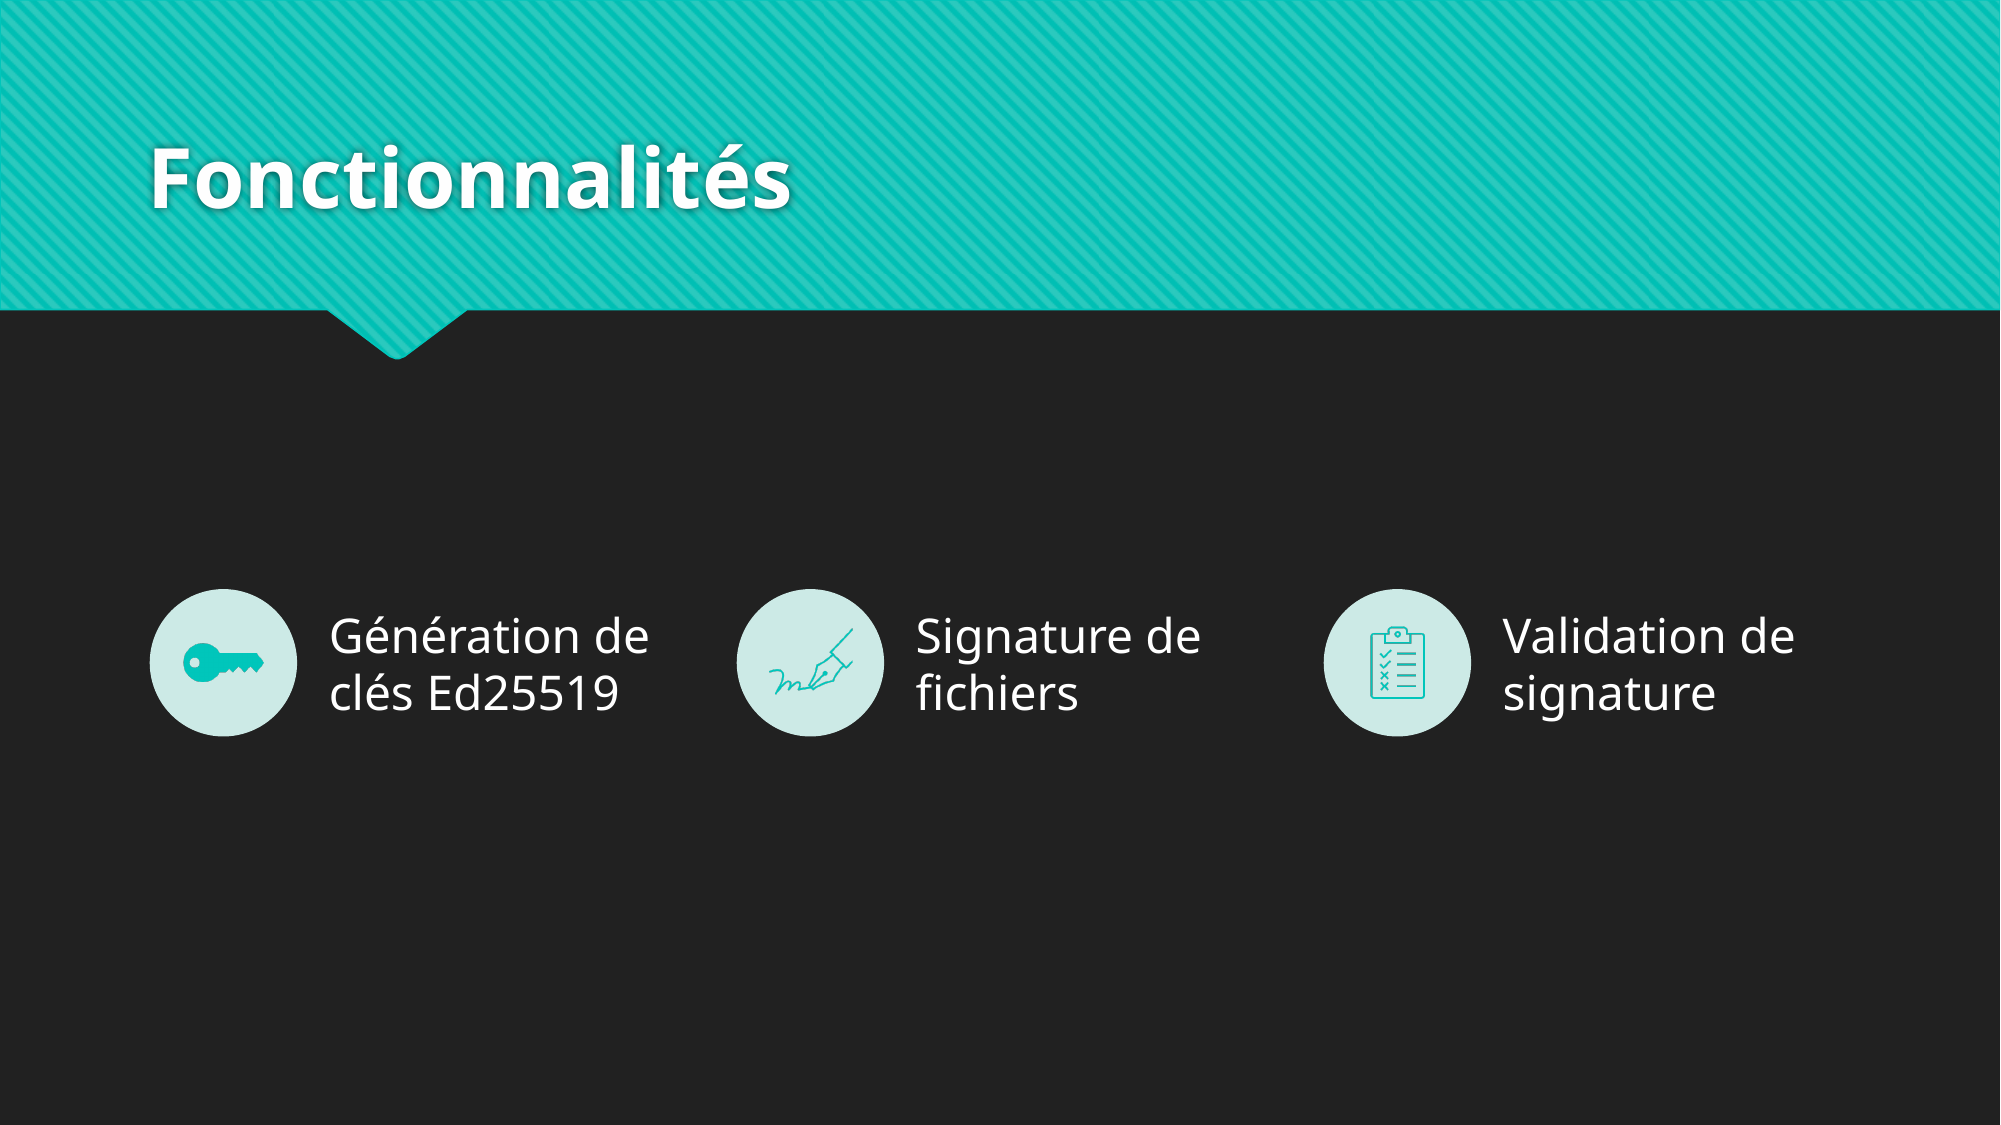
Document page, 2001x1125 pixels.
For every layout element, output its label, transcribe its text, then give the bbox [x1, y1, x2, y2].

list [133, 364, 1866, 962]
title Fonctionnalités [132, 73, 1868, 233]
